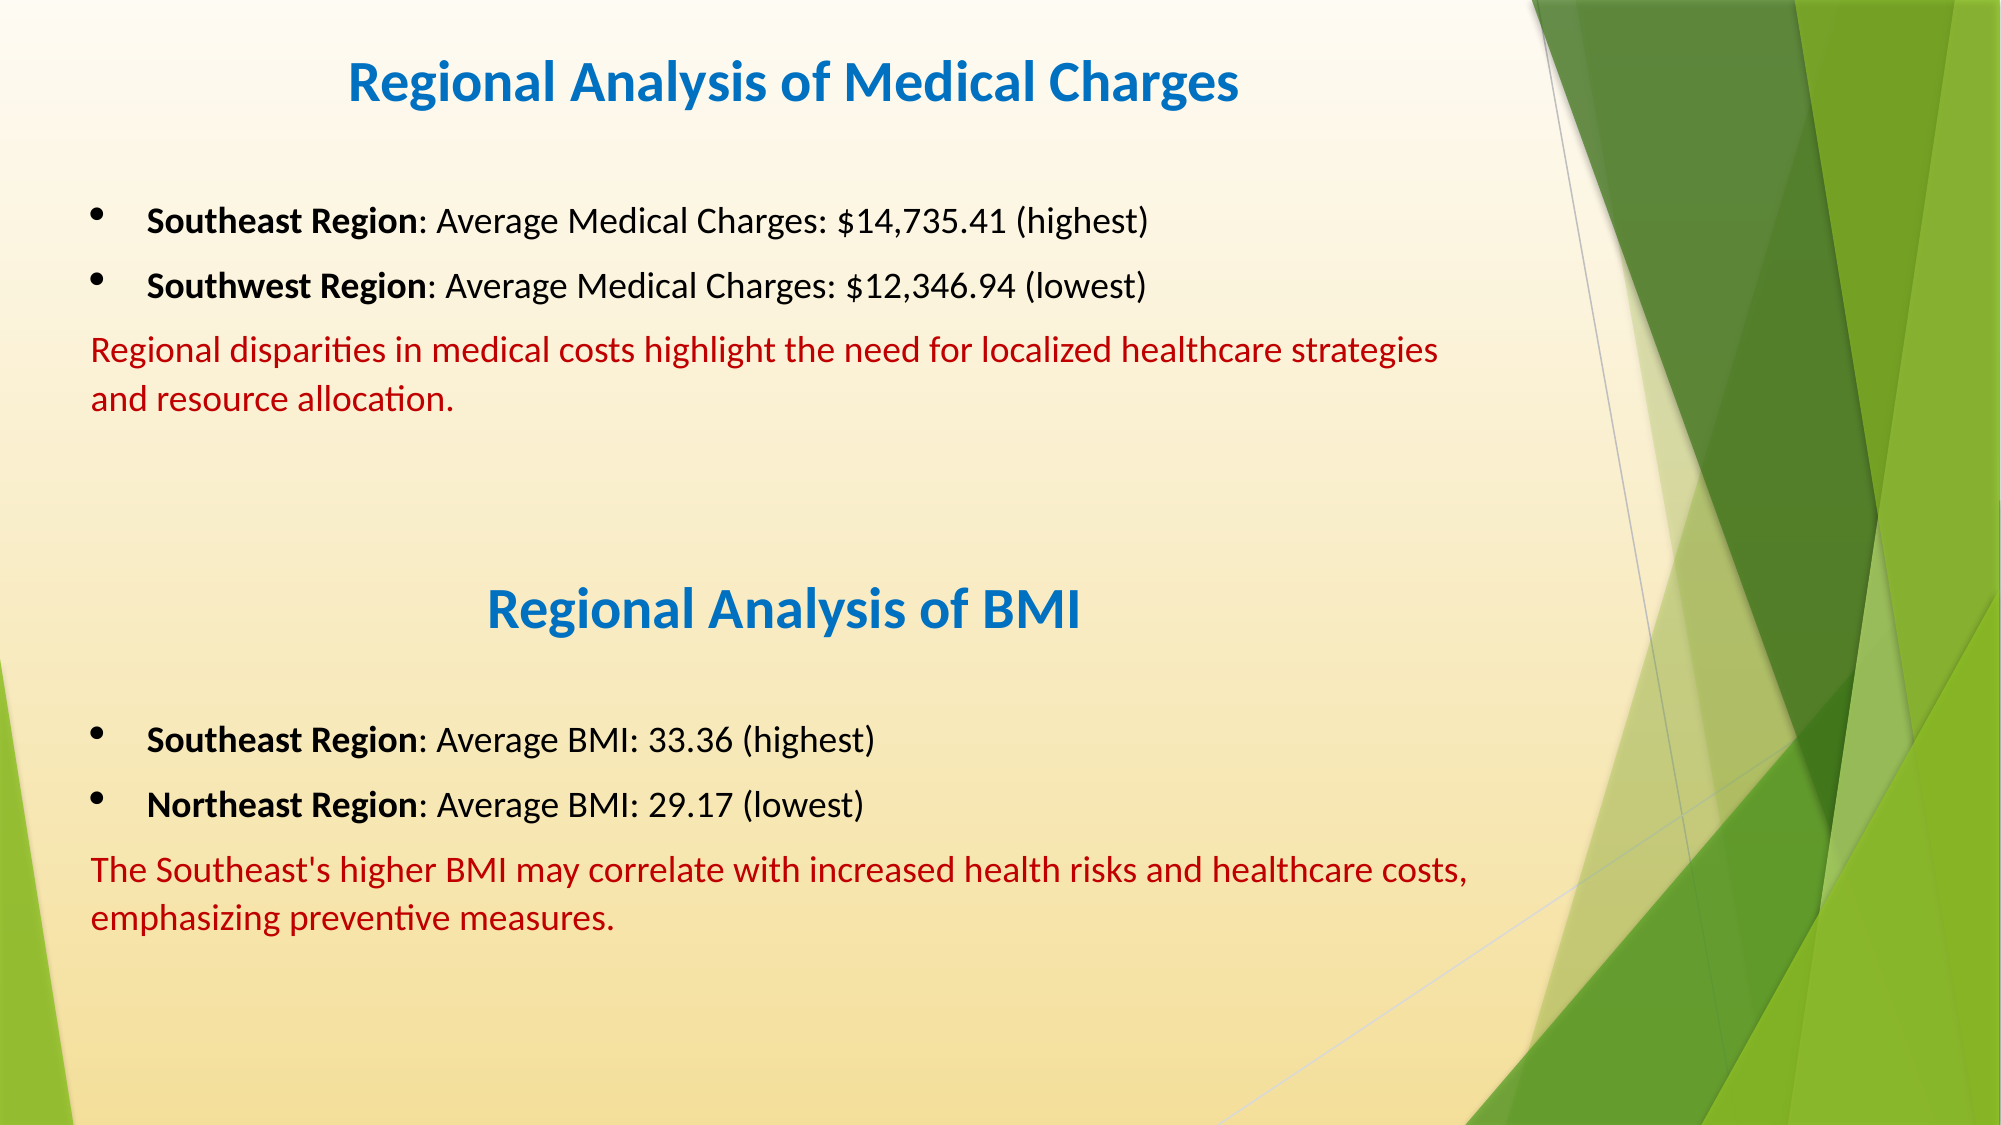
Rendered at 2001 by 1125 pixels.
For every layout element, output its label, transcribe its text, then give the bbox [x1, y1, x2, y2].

text_box Regional Analysis of Medical Charges [75, 35, 1513, 121]
text_box Southeast Region: Average BMI: 33.36 (highest) Northeast Region: Average BMI: 29.17 (lowest) The Southeast's higher BMI may correlate with increased health risks and healthcare costs, emphasizing preventive measures. [75, 704, 1528, 1007]
text_box Regional Analysis of BMI [75, 562, 1494, 648]
text_box Southeast Region: Average Medical Charges: $14,735.41 (highest) Southwest Region: Average Medical Charges: $12,346.94 (lowest) Regional disparities in medical costs highlight the need for localized healthcare strategies and resource allocation. [75, 185, 1494, 488]
